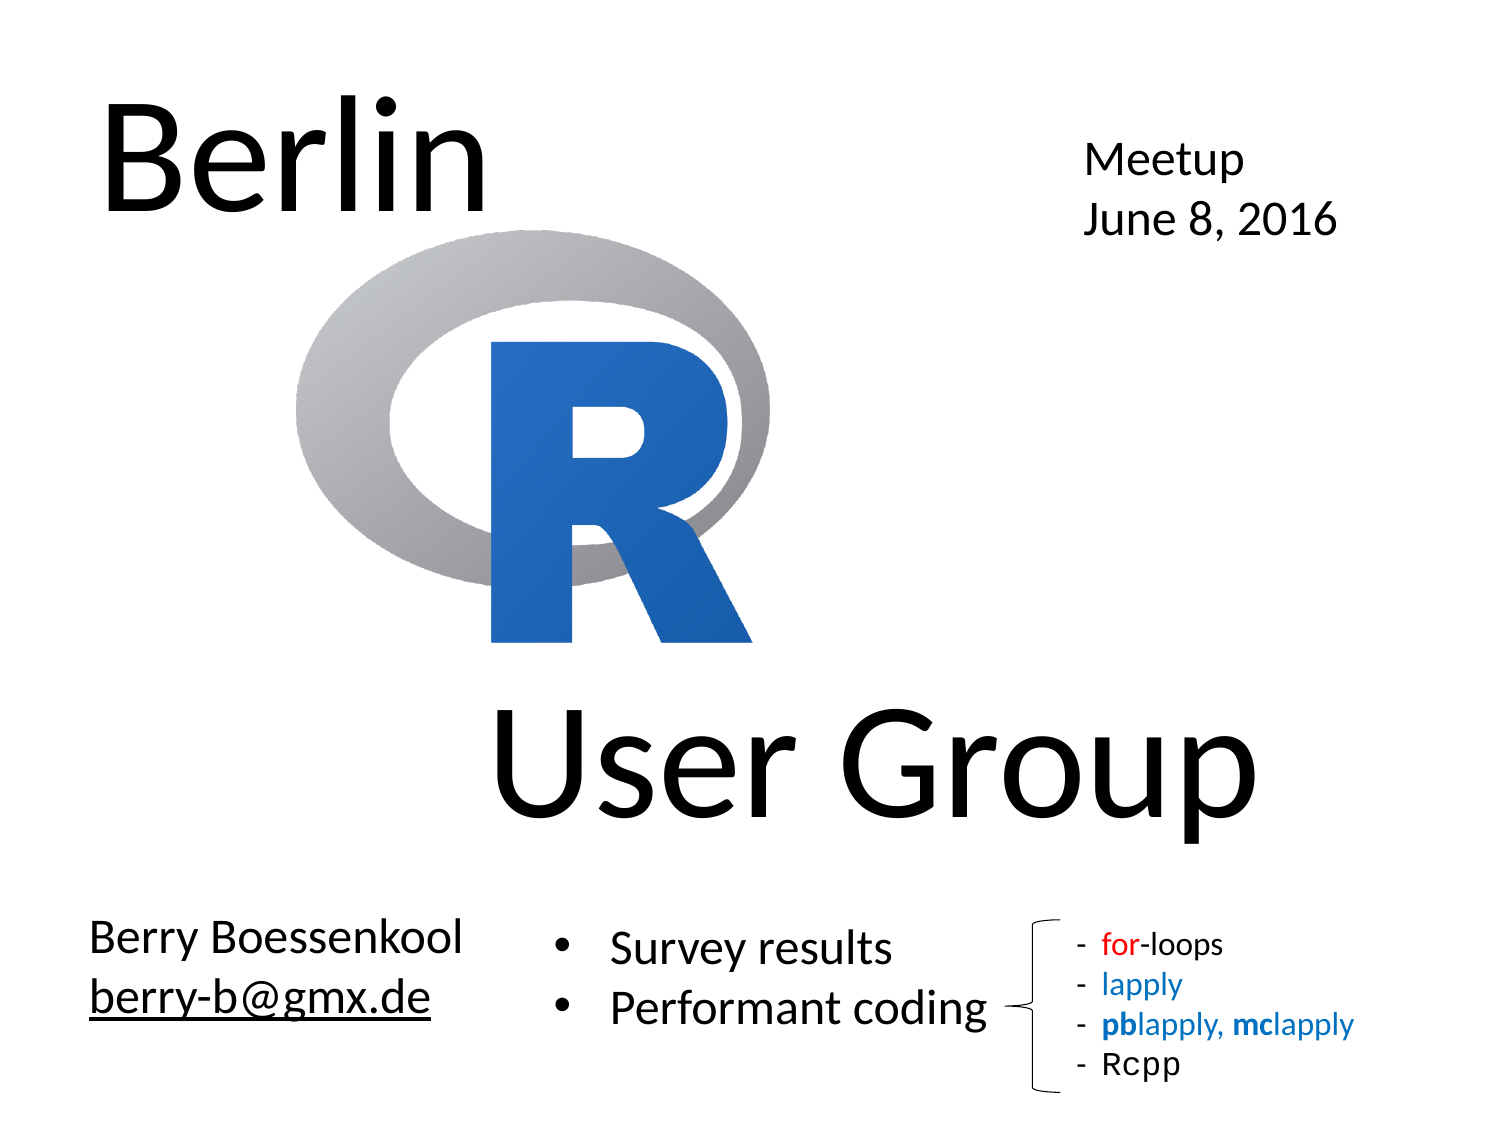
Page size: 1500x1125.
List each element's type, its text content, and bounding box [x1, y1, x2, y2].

text_box Berlin [82, 37, 509, 253]
text_box [1004, 919, 1061, 1093]
text_box Survey results Performant coding [538, 906, 1003, 1042]
text_box Meetup June 8, 2016 [1068, 118, 1354, 253]
text_box Berry Boessenkool berry-b@gmx.de [74, 896, 479, 1032]
text_box User Group [471, 643, 1277, 859]
text_box - for-loops - lapply - pblapply, mclapply - Rcpp [1061, 915, 1370, 1090]
picture [295, 228, 771, 644]
